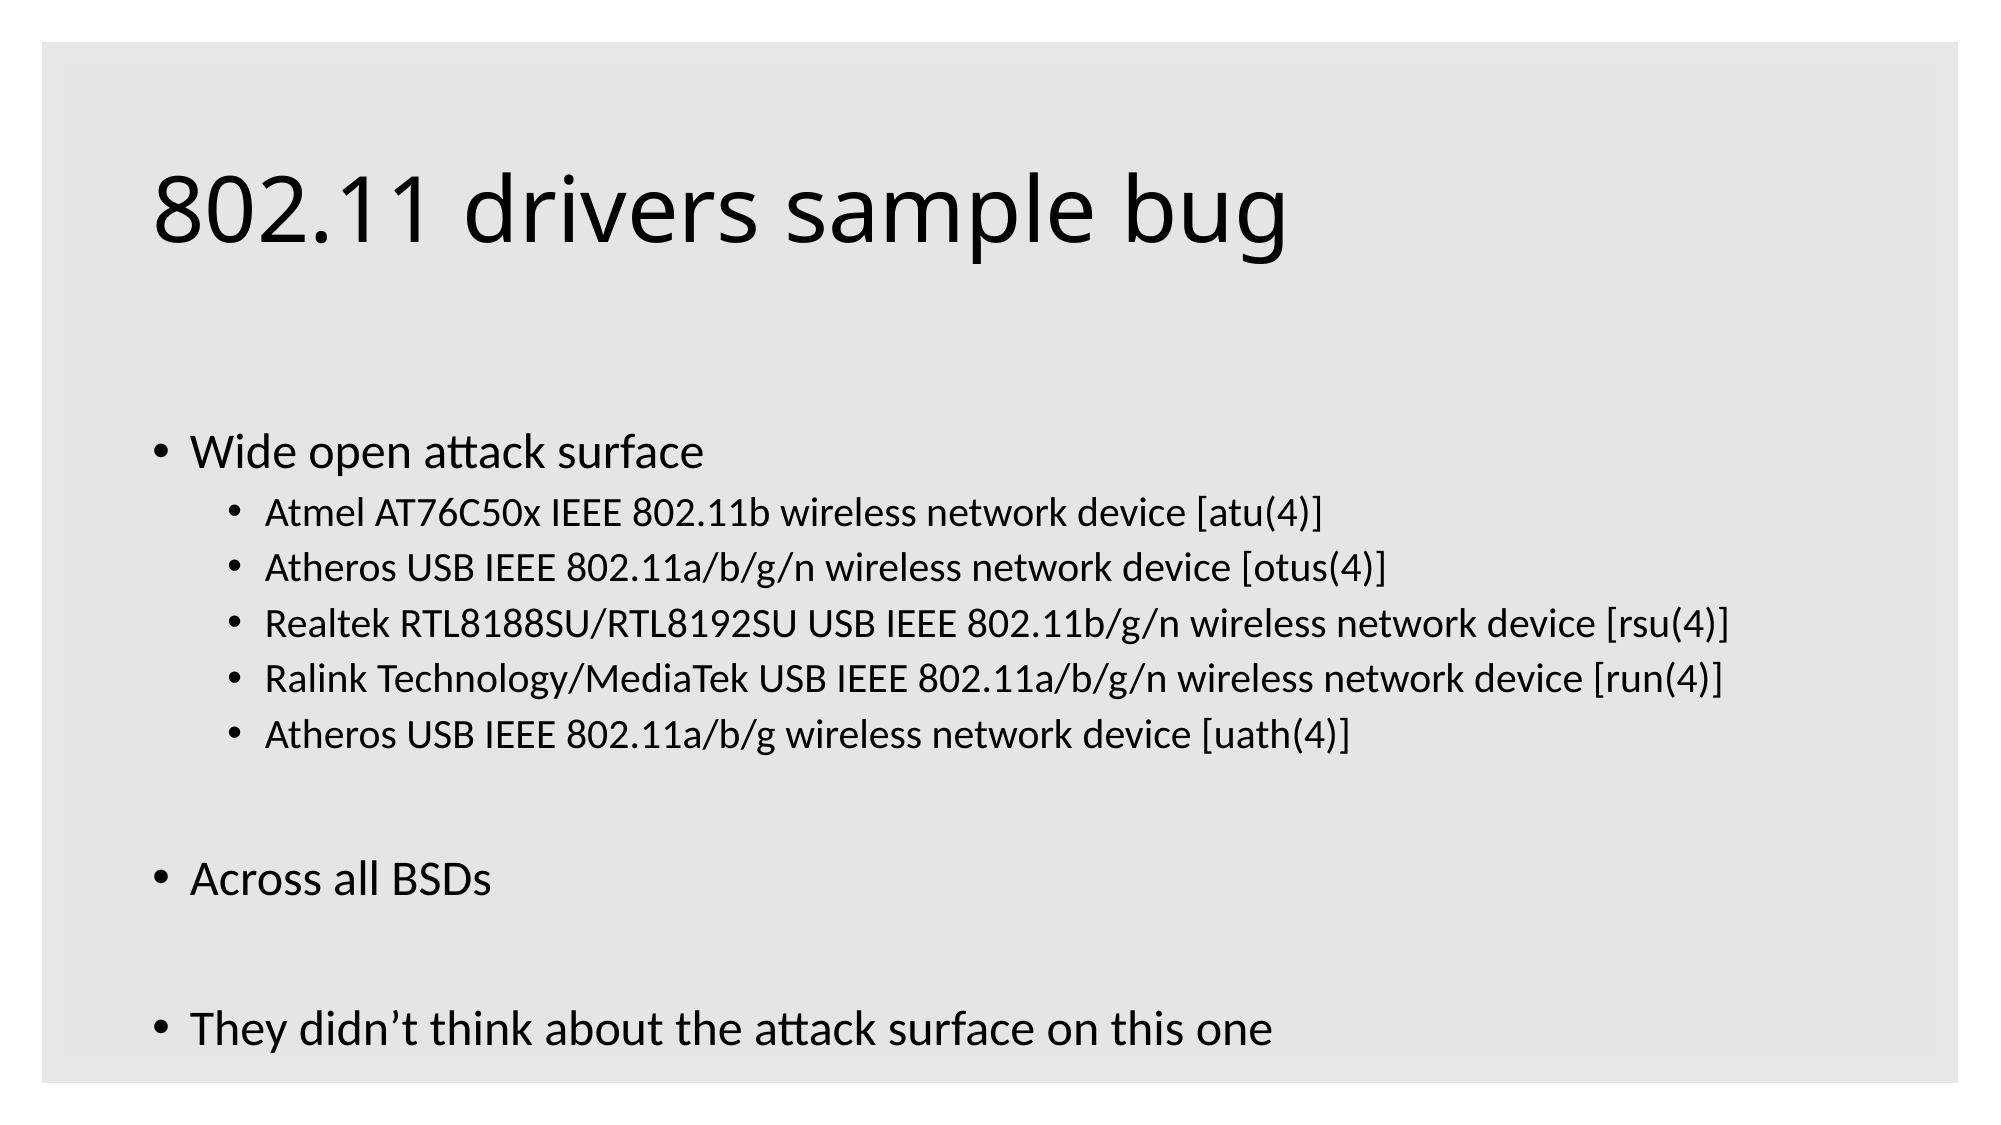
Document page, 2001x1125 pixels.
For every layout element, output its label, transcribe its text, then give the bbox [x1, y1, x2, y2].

title 802.11 drivers sample bug [137, 103, 1863, 322]
text_box [52, 51, 1948, 1073]
list Wide open attack surface Atmel AT76C50x IEEE 802.11b wireless network device [atu(4)] Atheros USB IEEE 802.11a/b/g/n wireless network device [otus(4)] Realtek RTL8188SU/RTL8192SU USB IEEE 802.11b/g/n wireless network device [rsu(4)] Ralink Technology/MediaTek USB IEEE 802.11a/b/g/n wireless network device [run(4)] Atheros USB IEEE 802.11a/b/g wireless network device [uath(4)] Across all BSDs They didn’t think about the attack surface on this one [137, 337, 1948, 1073]
